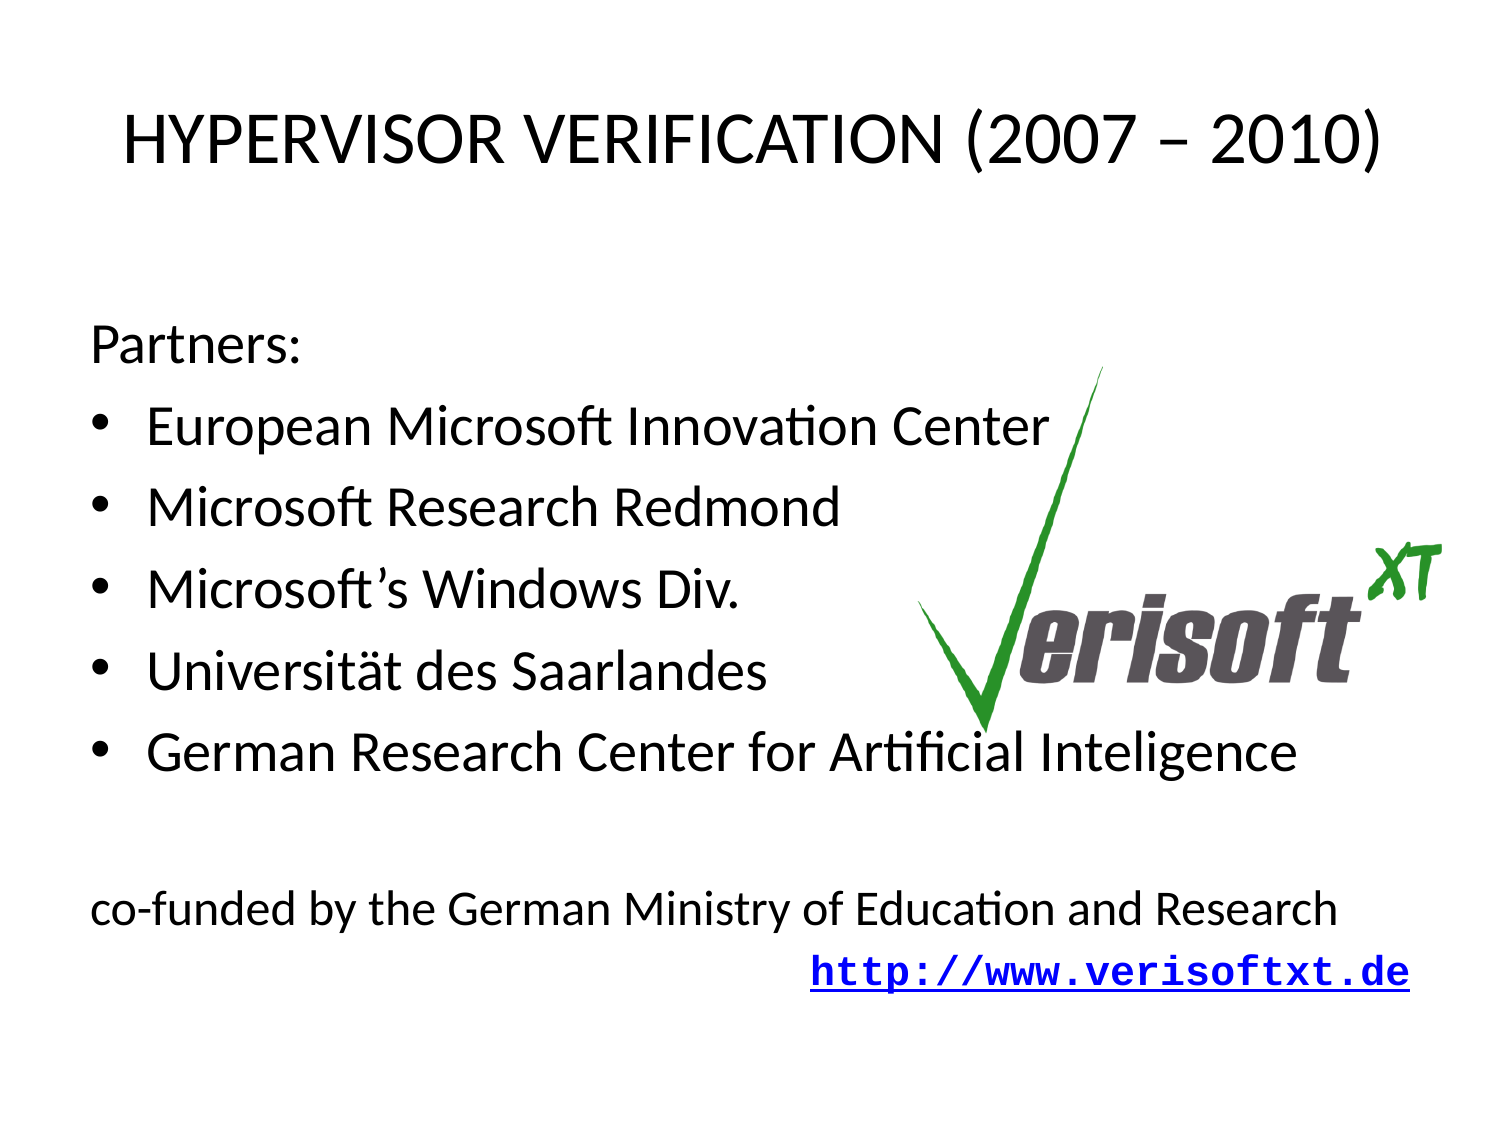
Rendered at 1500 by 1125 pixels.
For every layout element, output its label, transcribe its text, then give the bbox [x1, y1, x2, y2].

list Partners: European Microsoft Innovation Center Microsoft Research Redmond Microsoft’s Windows Div. Universität des Saarlandes German Research Center for Artificial Inteligence co-funded by the German Ministry of Education and Research http://www.verisoftxt.de [75, 297, 1425, 997]
title Hypervisor Verification (2007 – 2010) [82, 45, 1425, 223]
picture [913, 363, 1442, 735]
